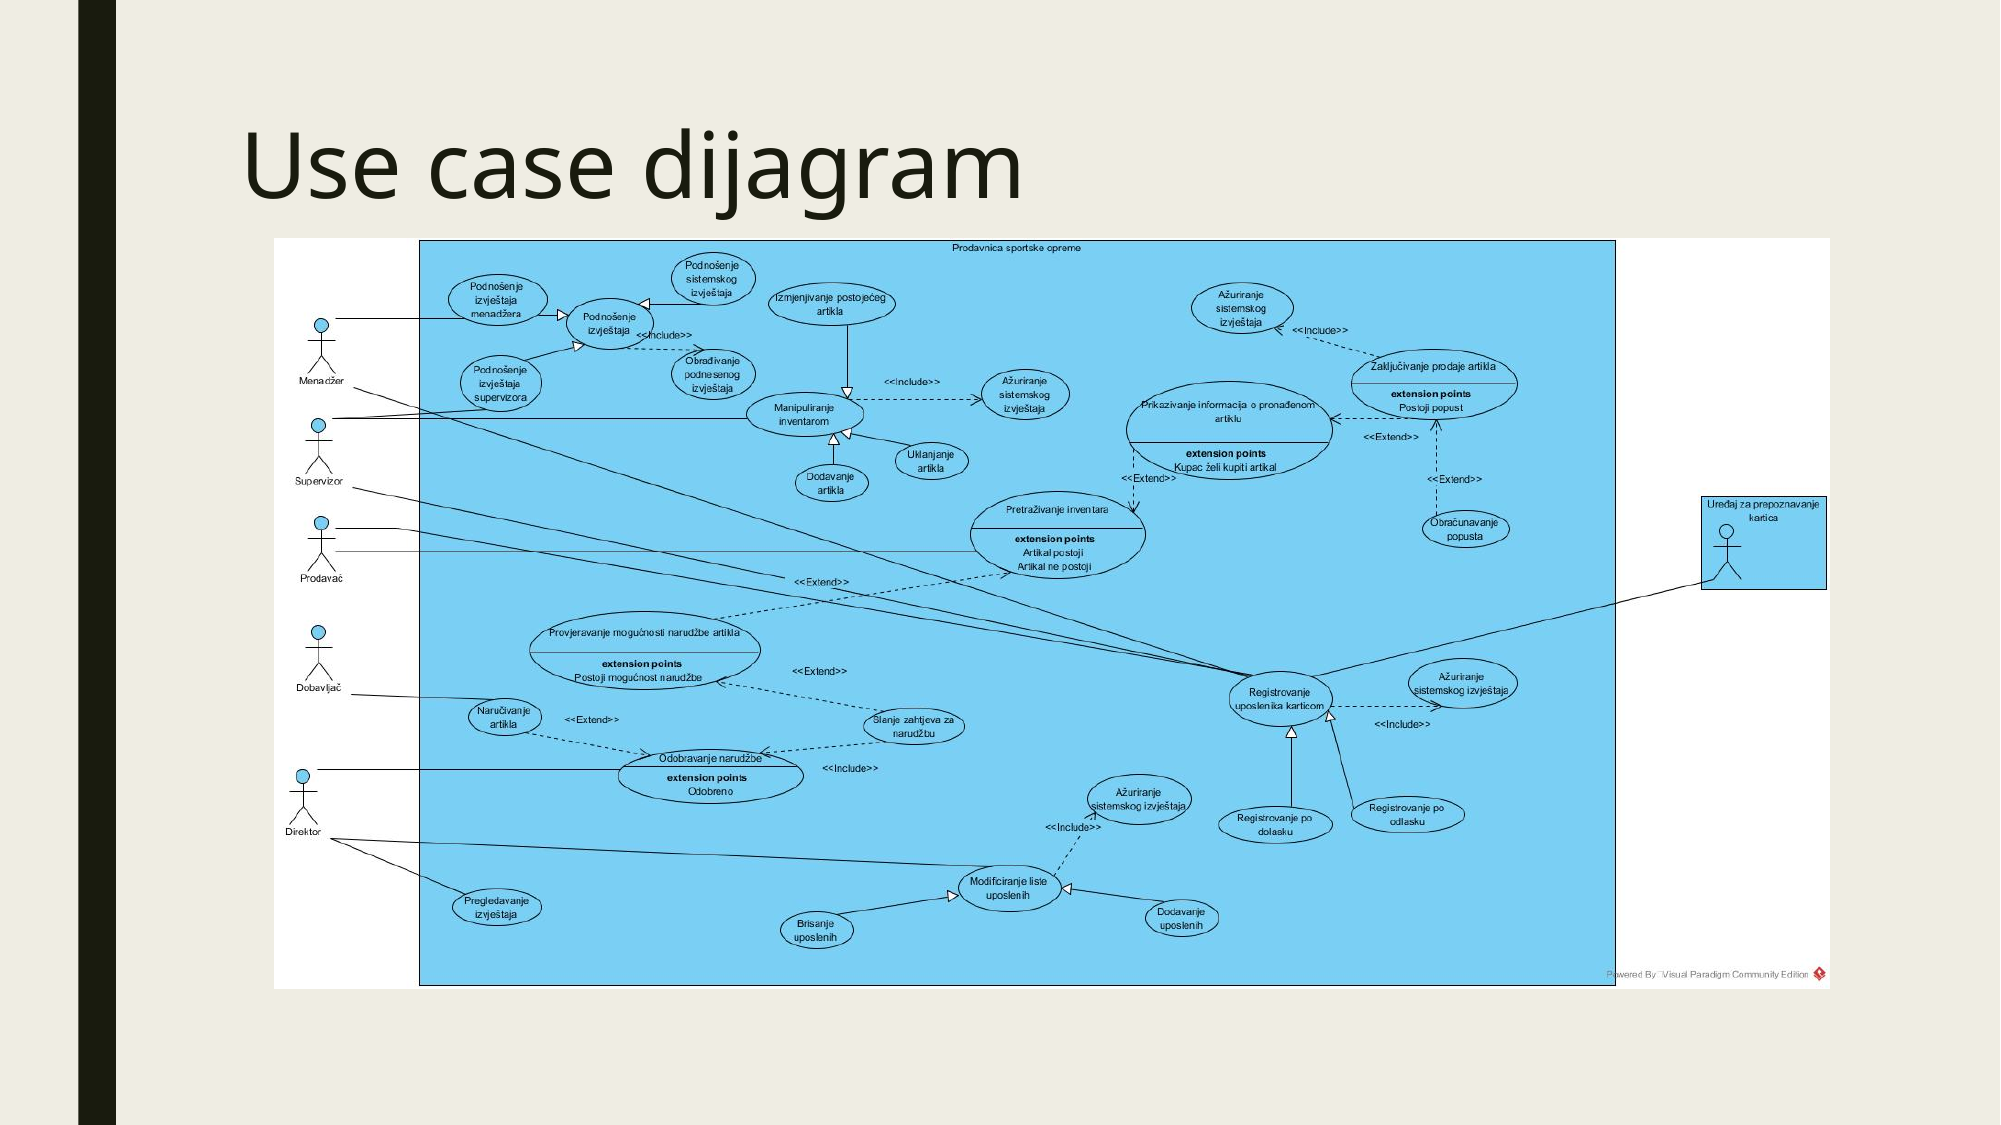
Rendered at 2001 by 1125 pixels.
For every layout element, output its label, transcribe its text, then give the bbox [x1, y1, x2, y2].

title Use case dijagram [225, 112, 1800, 239]
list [274, 238, 1830, 989]
